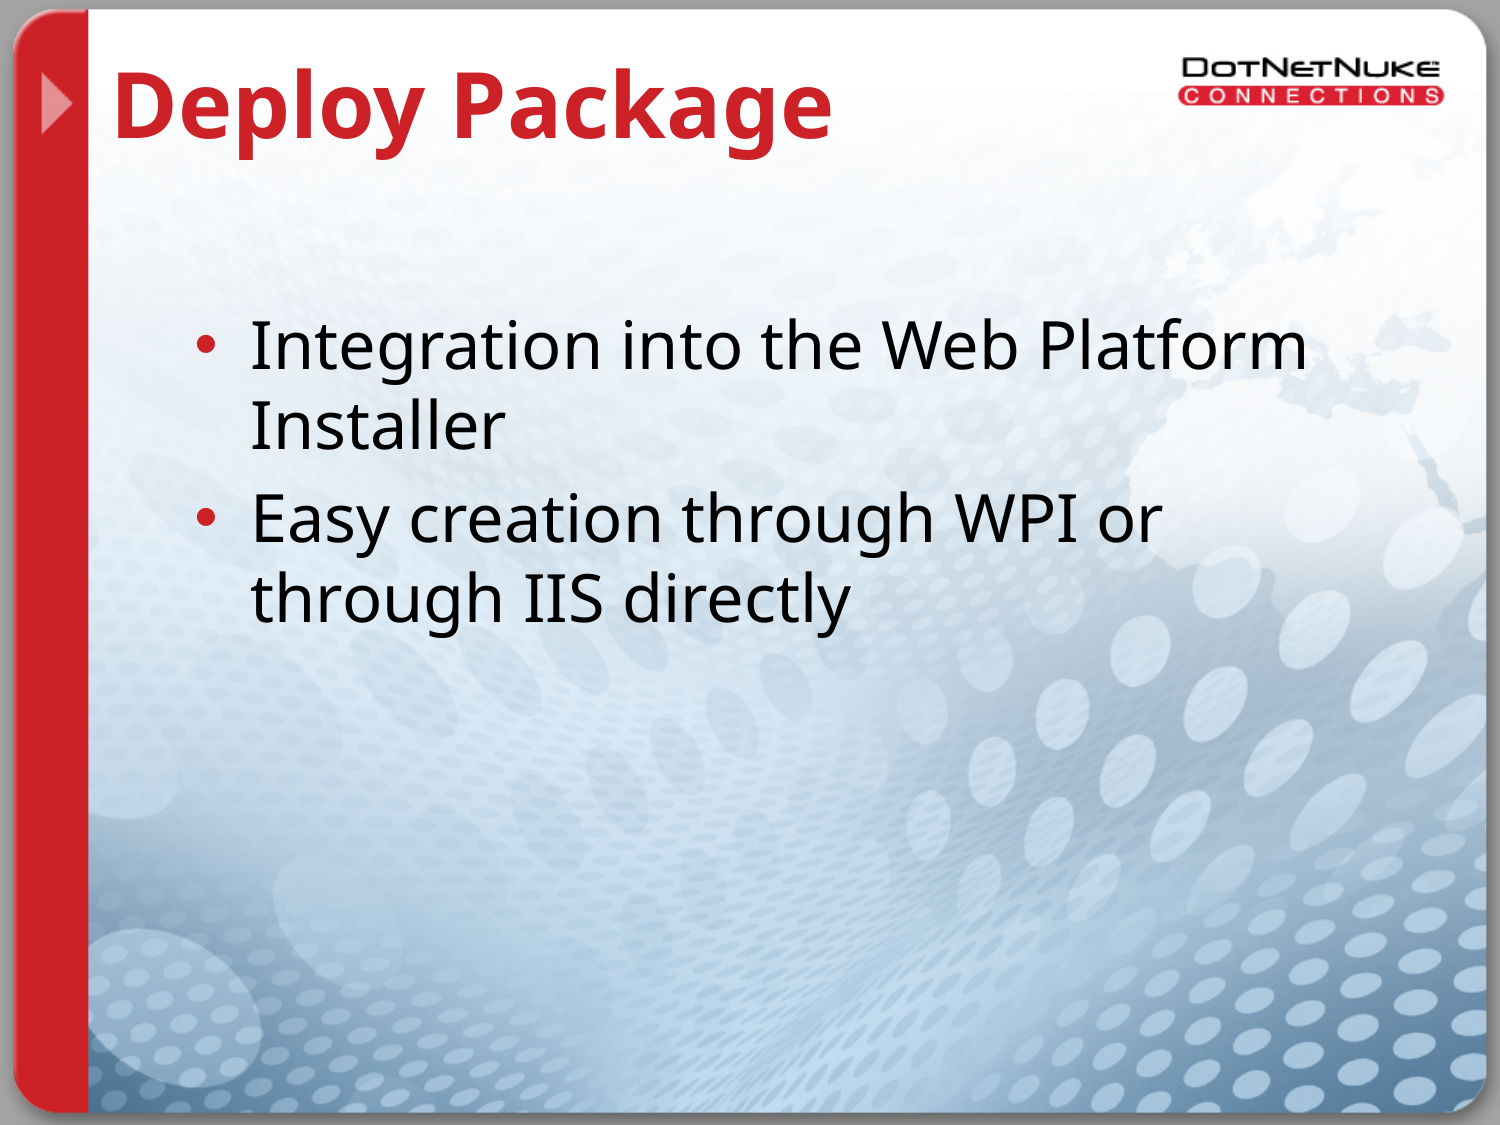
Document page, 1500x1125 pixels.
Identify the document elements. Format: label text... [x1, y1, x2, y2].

picture [0, 0, 1500, 1125]
list Integration into the Web Platform Installer Easy creation through WPI or through IIS directly [179, 295, 1425, 1005]
title Deploy Package [95, 49, 1160, 256]
